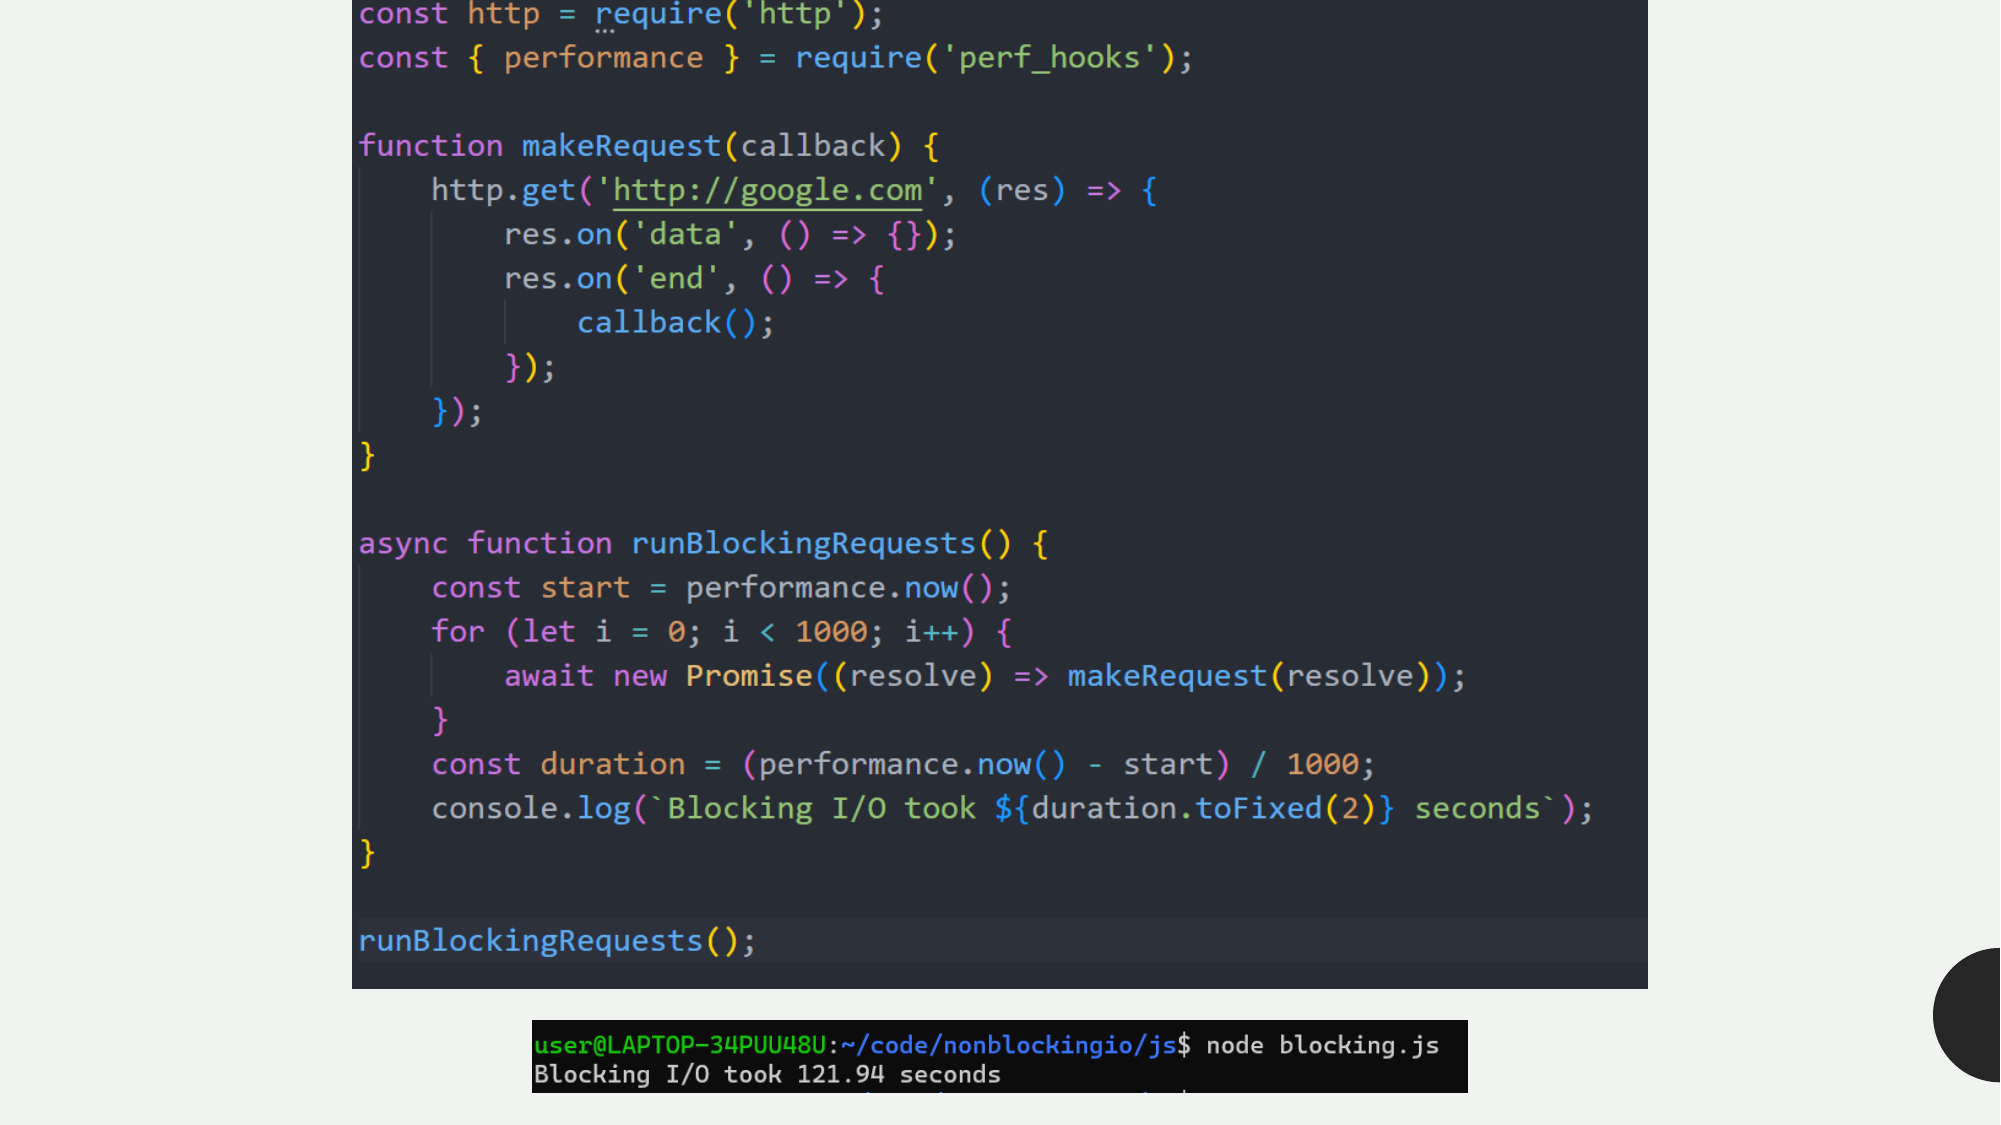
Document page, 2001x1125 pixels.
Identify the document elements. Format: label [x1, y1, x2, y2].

picture [532, 1020, 1468, 1094]
picture [352, 0, 1648, 989]
